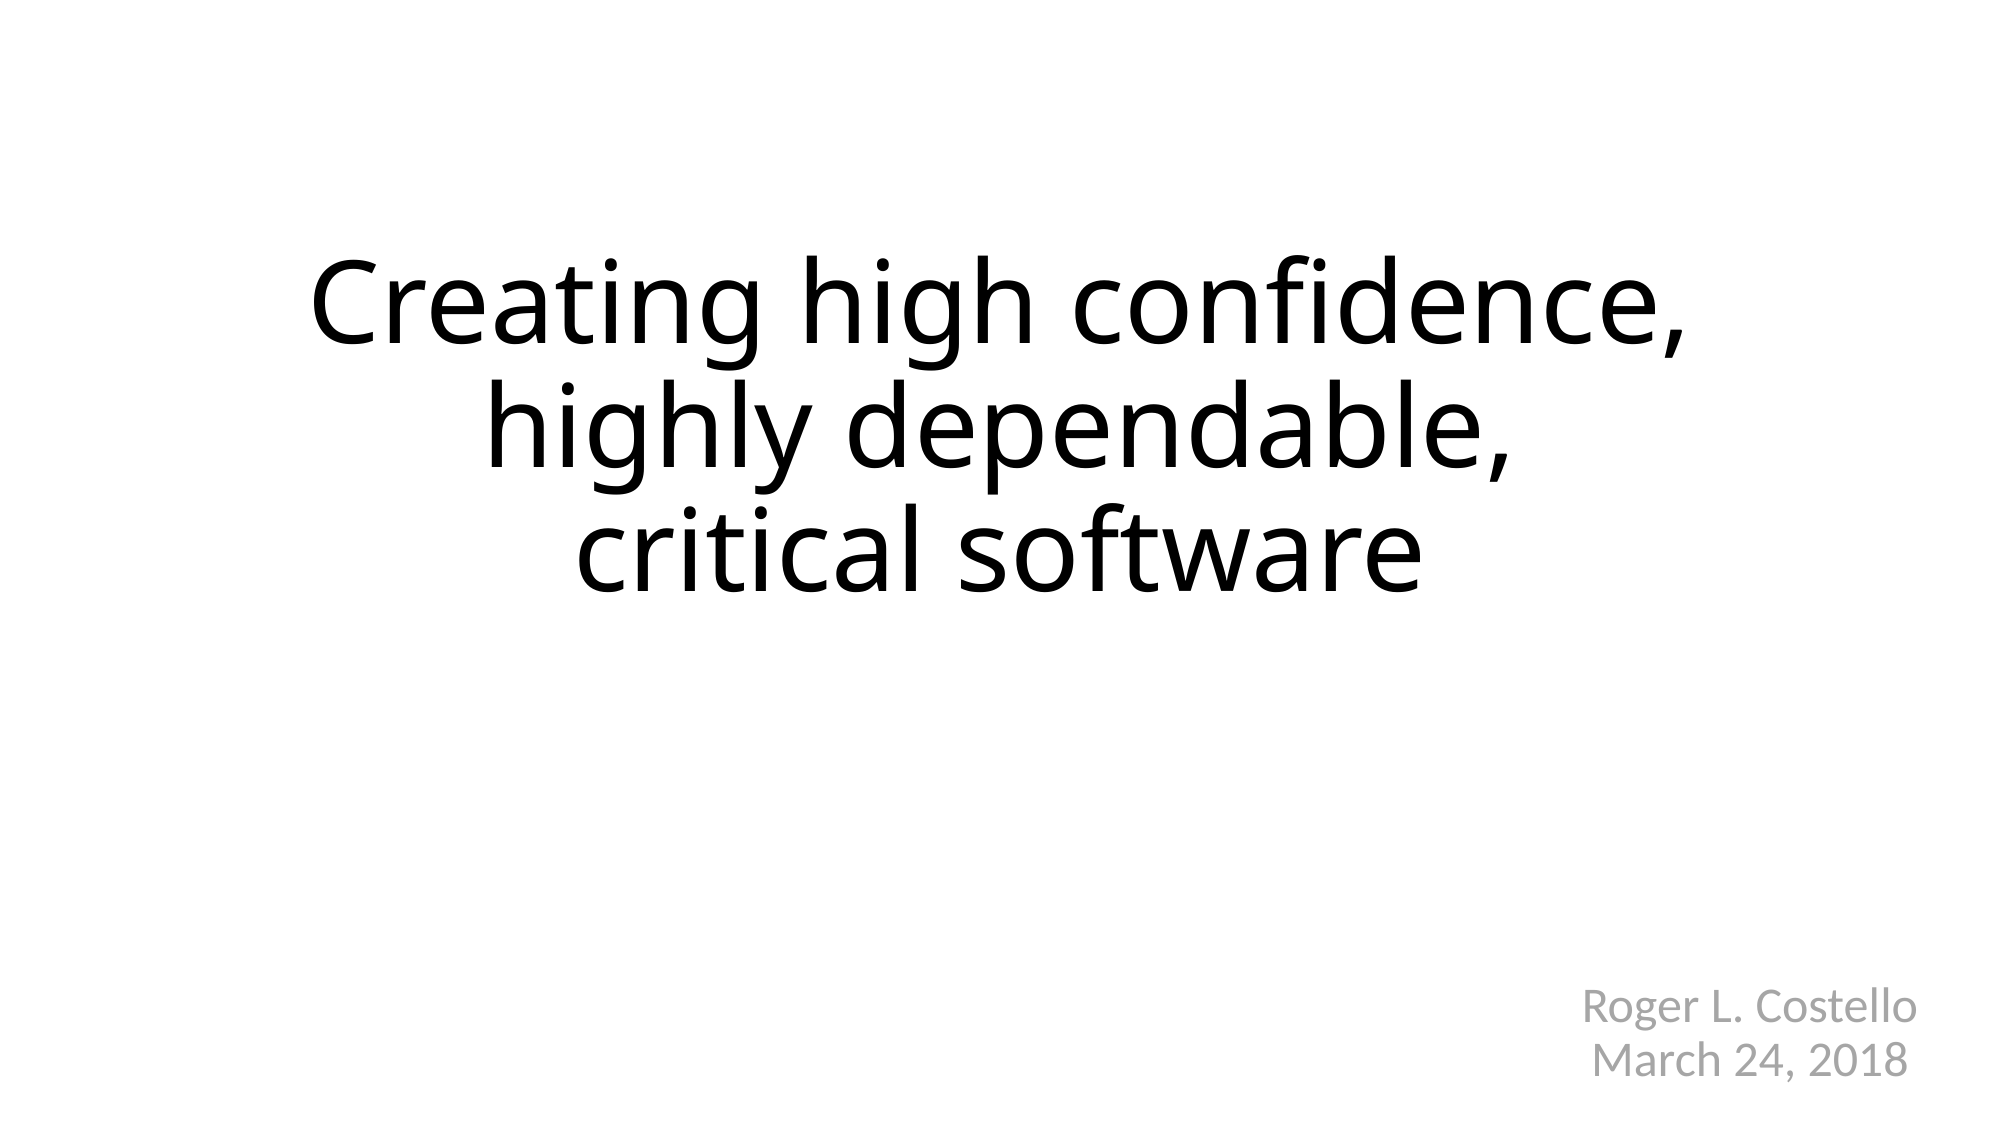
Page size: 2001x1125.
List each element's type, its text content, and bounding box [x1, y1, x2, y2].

subtitle Roger L. Costello March 24, 2018 [1539, 972, 1961, 1099]
title Creating high confidence, highly dependable, critical software [249, 232, 1750, 625]
